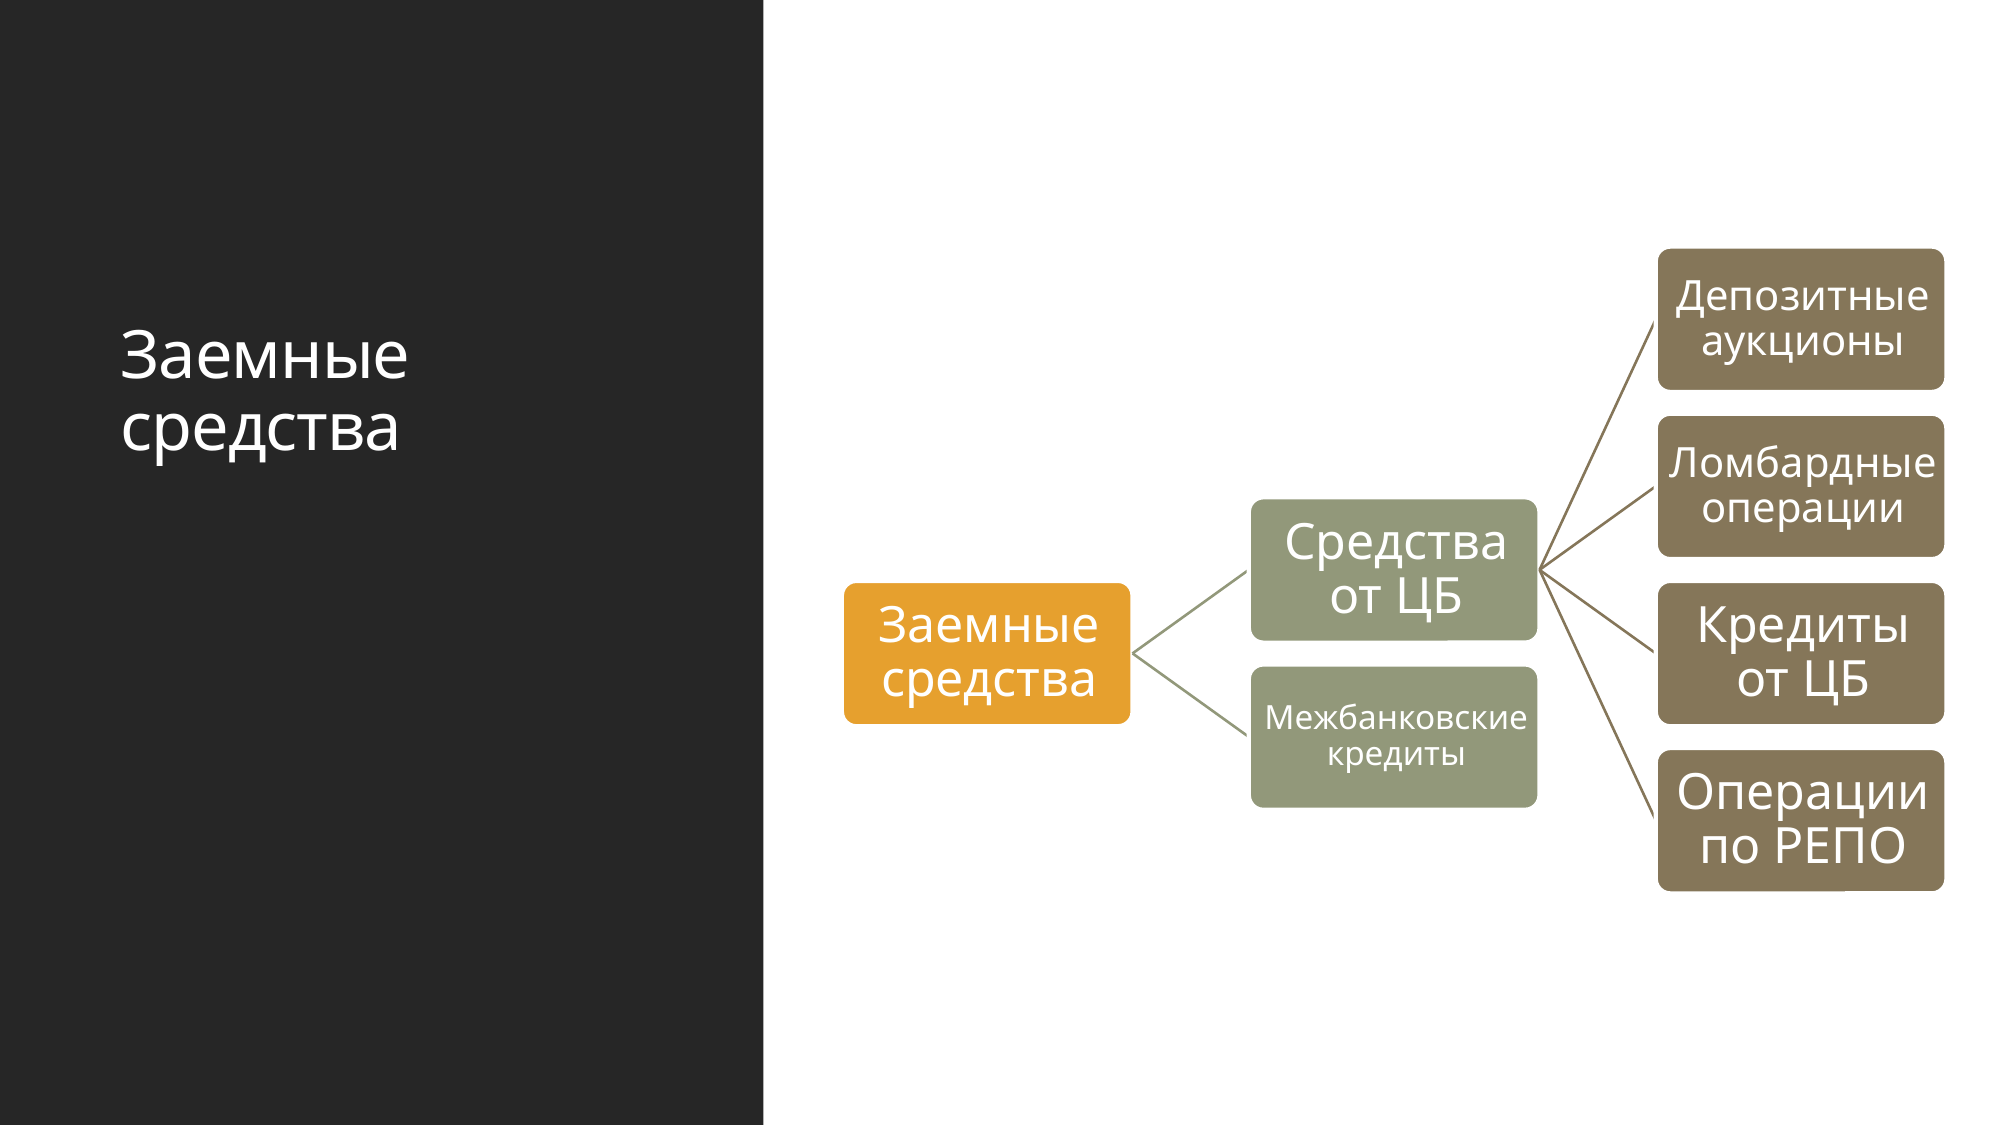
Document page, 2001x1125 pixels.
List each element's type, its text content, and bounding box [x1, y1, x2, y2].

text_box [840, 36, 1948, 1103]
title Заемные средства [105, 128, 683, 473]
